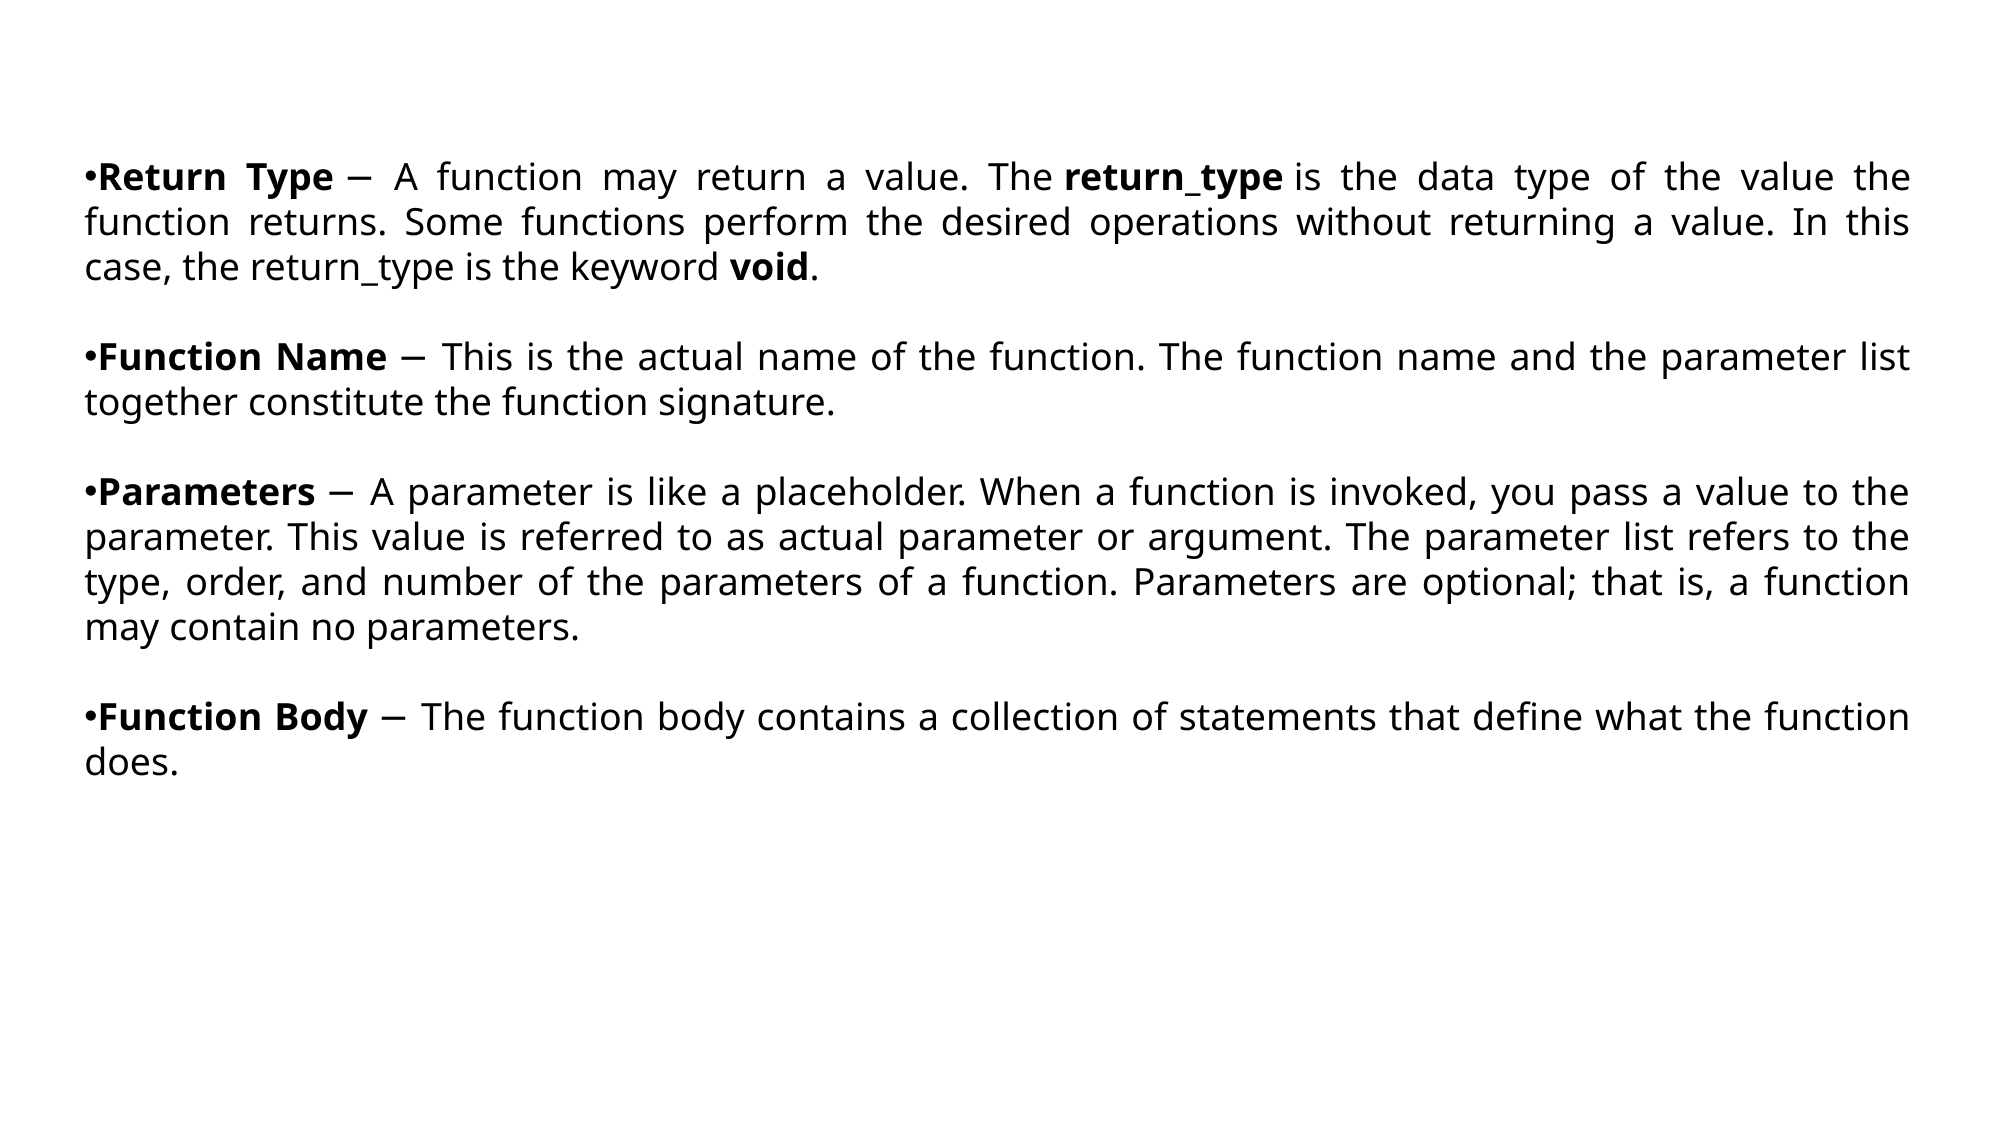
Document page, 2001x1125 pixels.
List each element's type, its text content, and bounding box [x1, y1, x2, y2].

text_box Return Type − A function may return a value. The return_type is the data type of the value the function returns. Some functions perform the desired operations without returning a value. In this case, the return_type is the keyword void. Function Name − This is the actual name of the function. The function name and the parameter list together constitute the function signature. Parameters − A parameter is like a placeholder. When a function is invoked, you pass a value to the parameter. This value is referred to as actual parameter or argument. The parameter list refers to the type, order, and number of the parameters of a function. Parameters are optional; that is, a function may contain no parameters. Function Body − The function body contains a collection of statements that define what the function does. [69, 145, 1927, 791]
